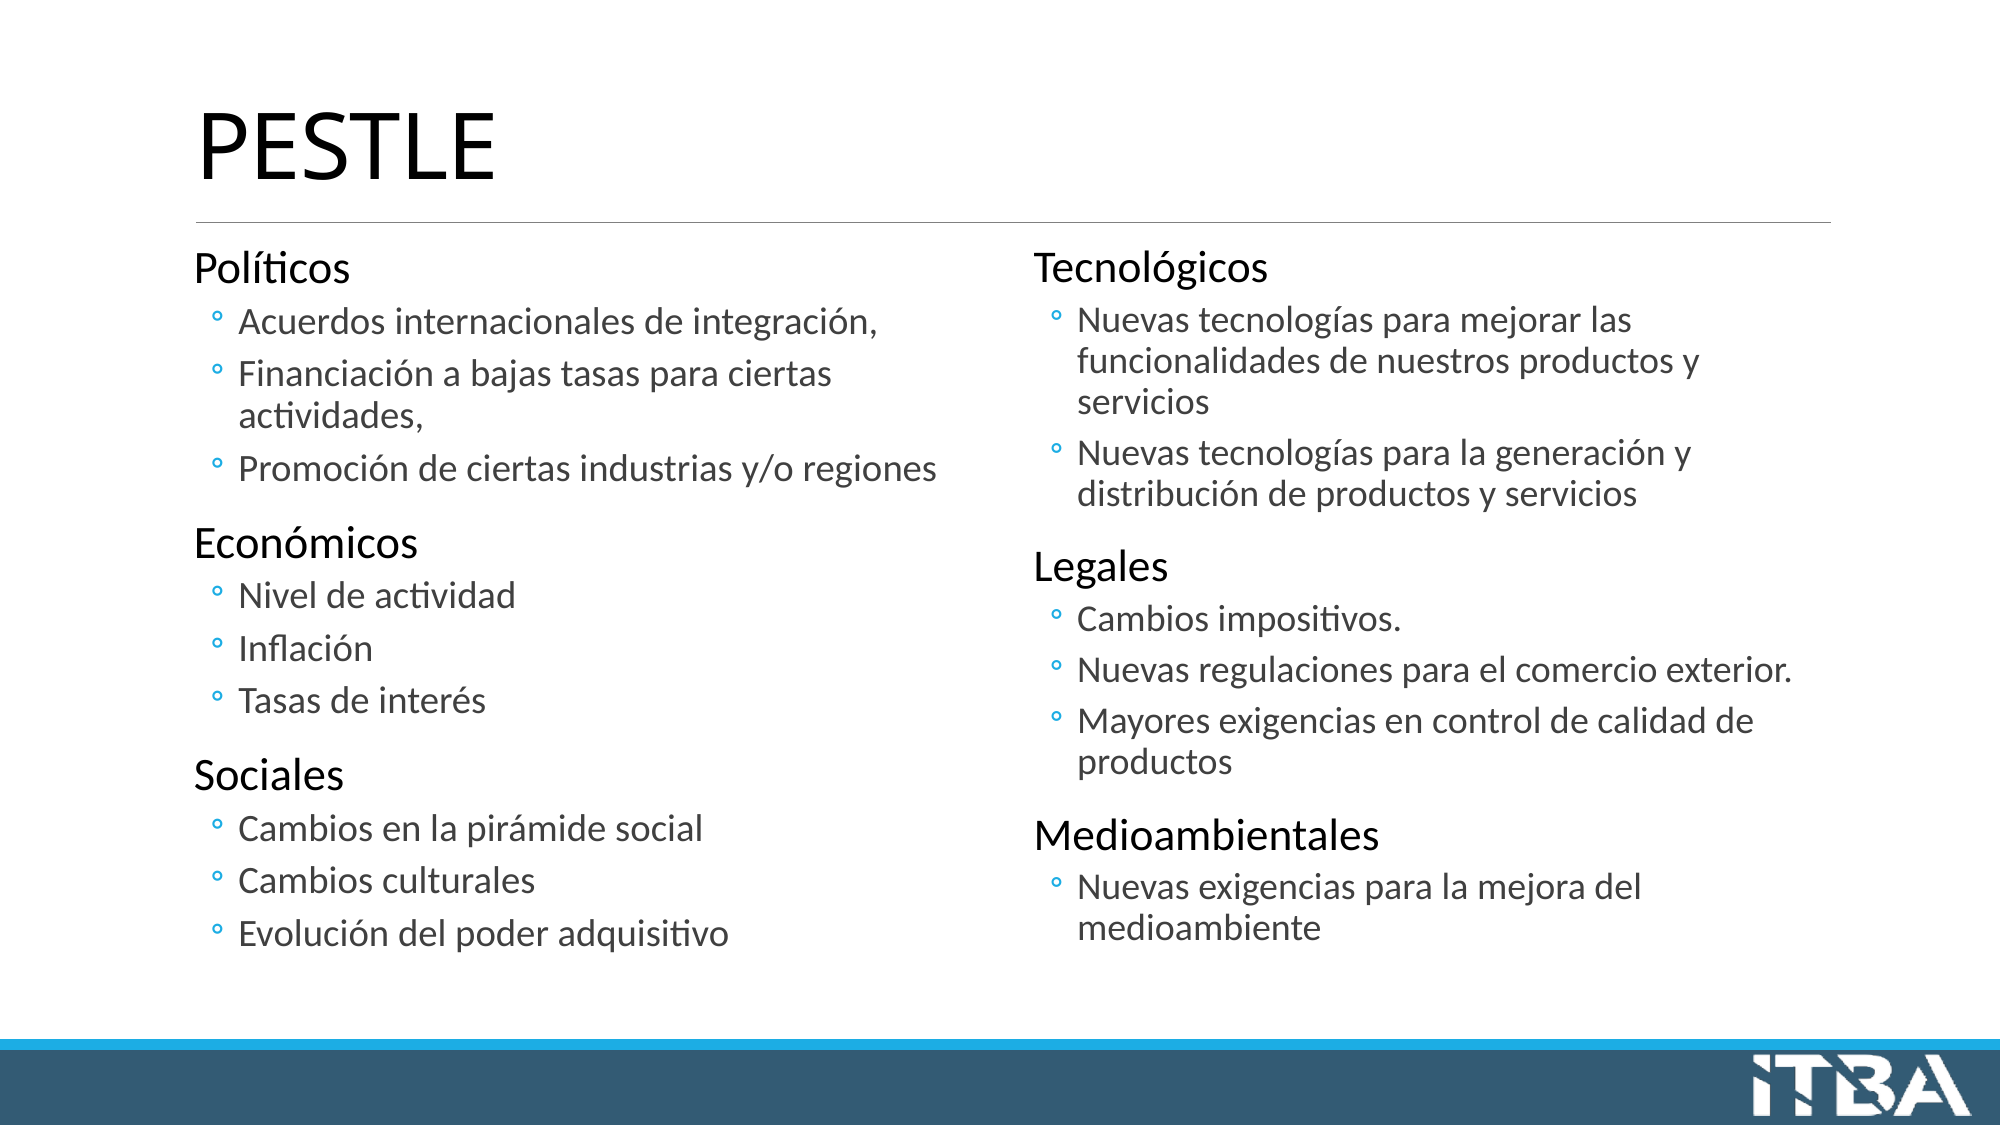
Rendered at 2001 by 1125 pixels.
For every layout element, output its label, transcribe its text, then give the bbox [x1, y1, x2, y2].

title PESTLE [180, 47, 1830, 206]
picture [1753, 1054, 1972, 1116]
list Políticos Acuerdos internacionales de integración, Financiación a bajas tasas para ciertas actividades, Promoción de ciertas industrias y/o regiones Económicos Nivel de actividad Inflación Tasas de interés Sociales Cambios en la pirámide social Cambios culturales Evolución del poder adquisitivo [180, 235, 990, 963]
list Tecnológicos Nuevas tecnologías para mejorar las funcionalidades de nuestros productos y servicios Nuevas tecnologías para la generación y distribución de productos y servicios Legales Cambios impositivos. Nuevas regulaciones para el comercio exterior. Mayores exigencias en control de calidad de productos Medioambientales Nuevas exigencias para la mejora del medioambiente [1020, 235, 1830, 963]
